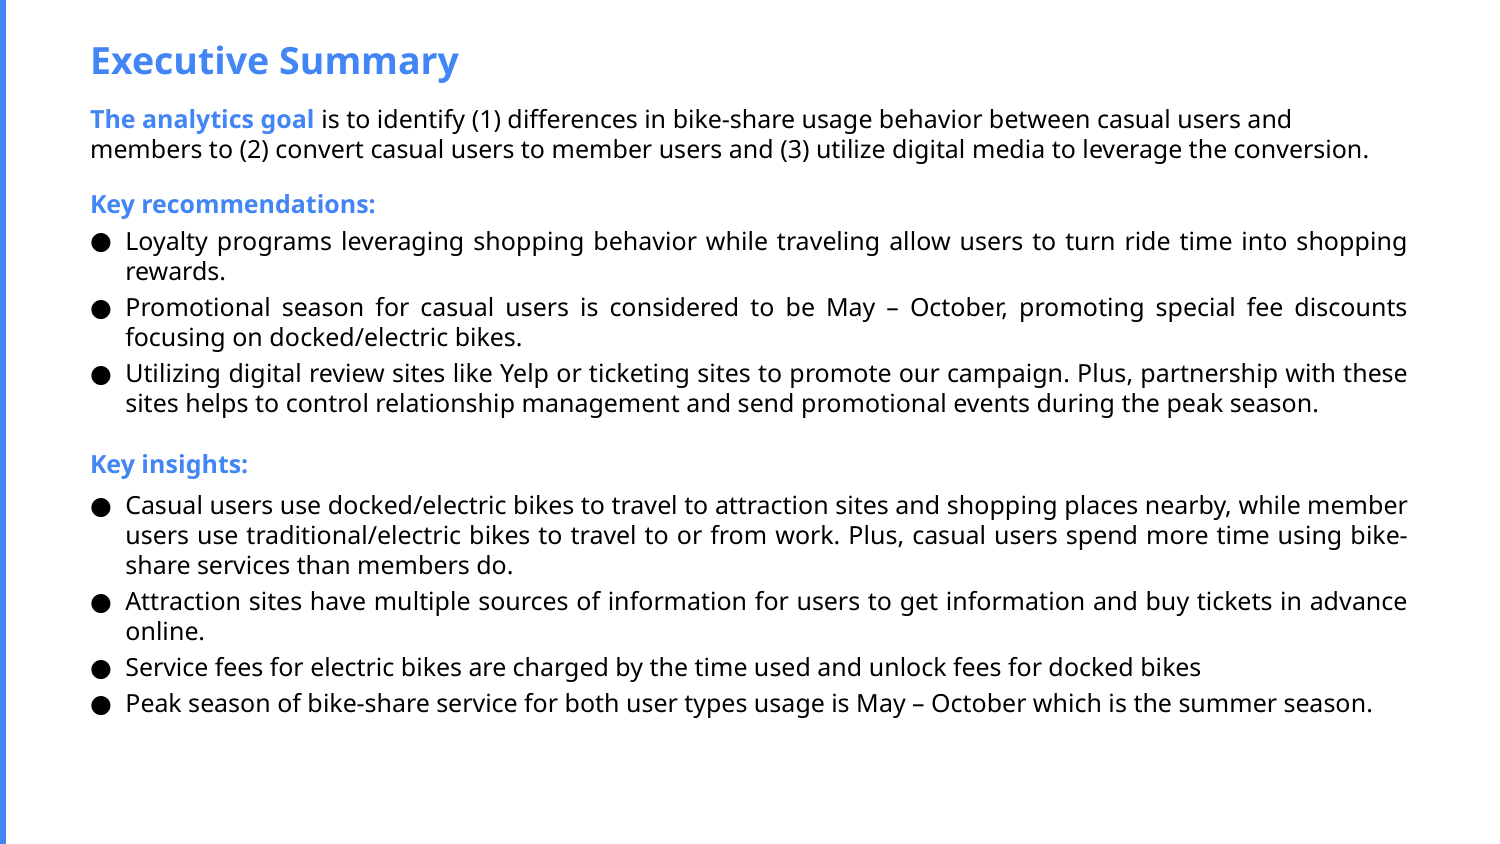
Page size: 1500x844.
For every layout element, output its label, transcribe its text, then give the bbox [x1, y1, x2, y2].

text_box [0, 0, 6, 844]
text_box The analytics goal is to identify (1) differences in bike-share usage behavior between casual users and members to (2) convert casual users to member users and (3) utilize digital media to leverage the conversion. [74, 88, 1425, 173]
text_box Casual users use docked/electric bikes to travel to attraction sites and shopping places nearby, while member users use traditional/electric bikes to travel to or from work. Plus, casual users spend more time using bike-share services than members do. Attraction sites have multiple sources of information for users to get information and buy tickets in advance online. Service fees for electric bikes are charged by the time used and unlock fees for docked bikes Peak season of bike-share service for both user types usage is May – October which is the summer season. [74, 494, 1425, 733]
text_box Key recommendations: [74, 173, 1425, 234]
text_box Loyalty programs leveraging shopping behavior while traveling allow users to turn ride time into shopping rewards. Promotional season for casual users is considered to be May – October, promoting special fee discounts focusing on docked/electric bikes. Utilizing digital review sites like Yelp or ticketing sites to promote our campaign. Plus, partnership with these sites helps to control relationship management and send promotional events during the peak season. [74, 234, 1425, 433]
text_box Key insights: [74, 433, 1425, 494]
text_box Executive Summary [74, 22, 901, 88]
